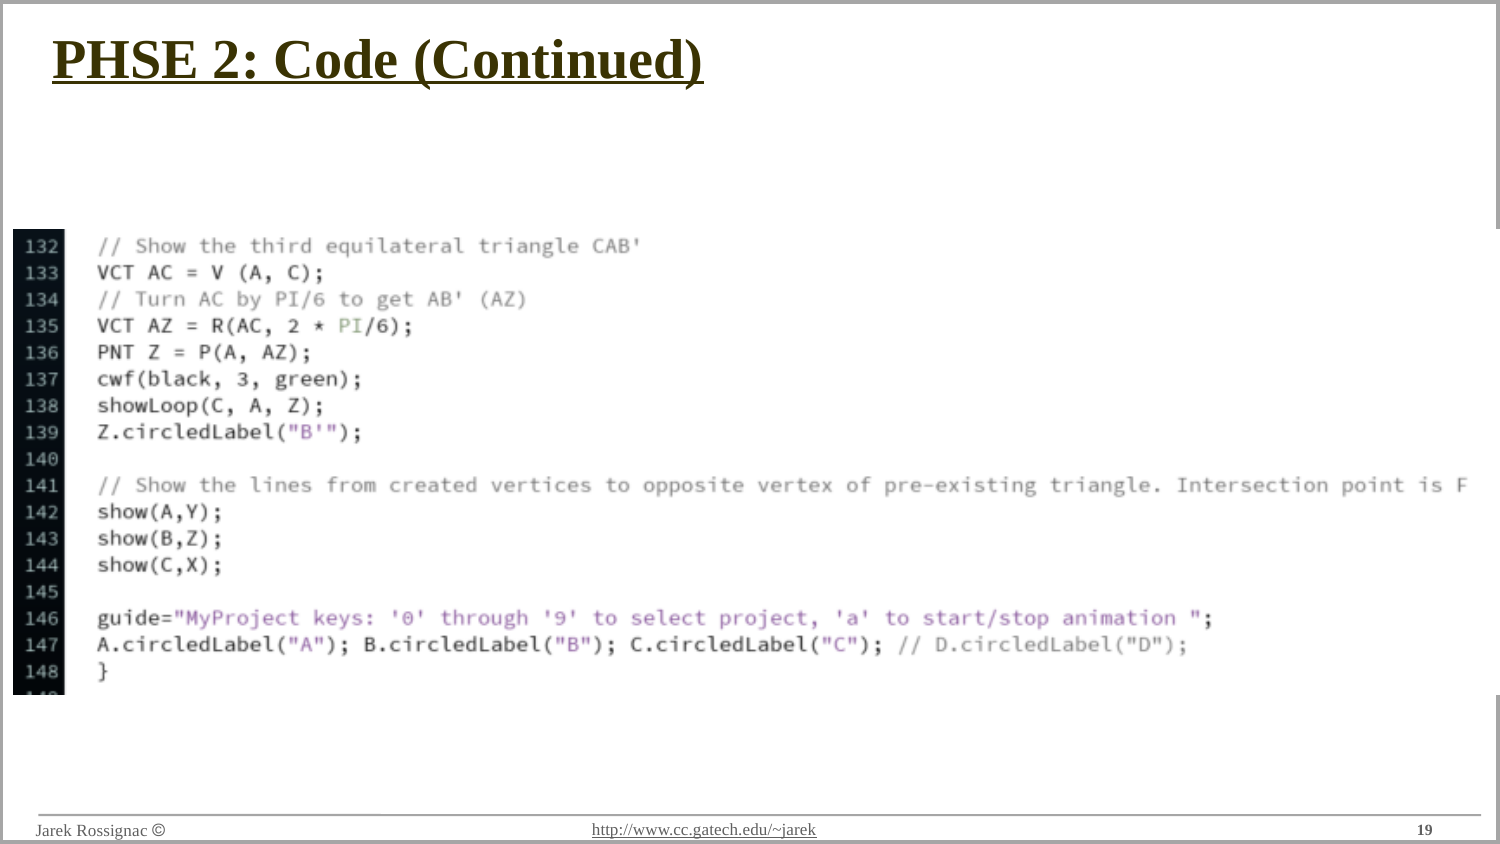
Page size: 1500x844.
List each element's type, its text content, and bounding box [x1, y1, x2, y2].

title PHSE 2: Code (Continued) [37, 20, 1475, 91]
picture [12, 228, 1500, 695]
